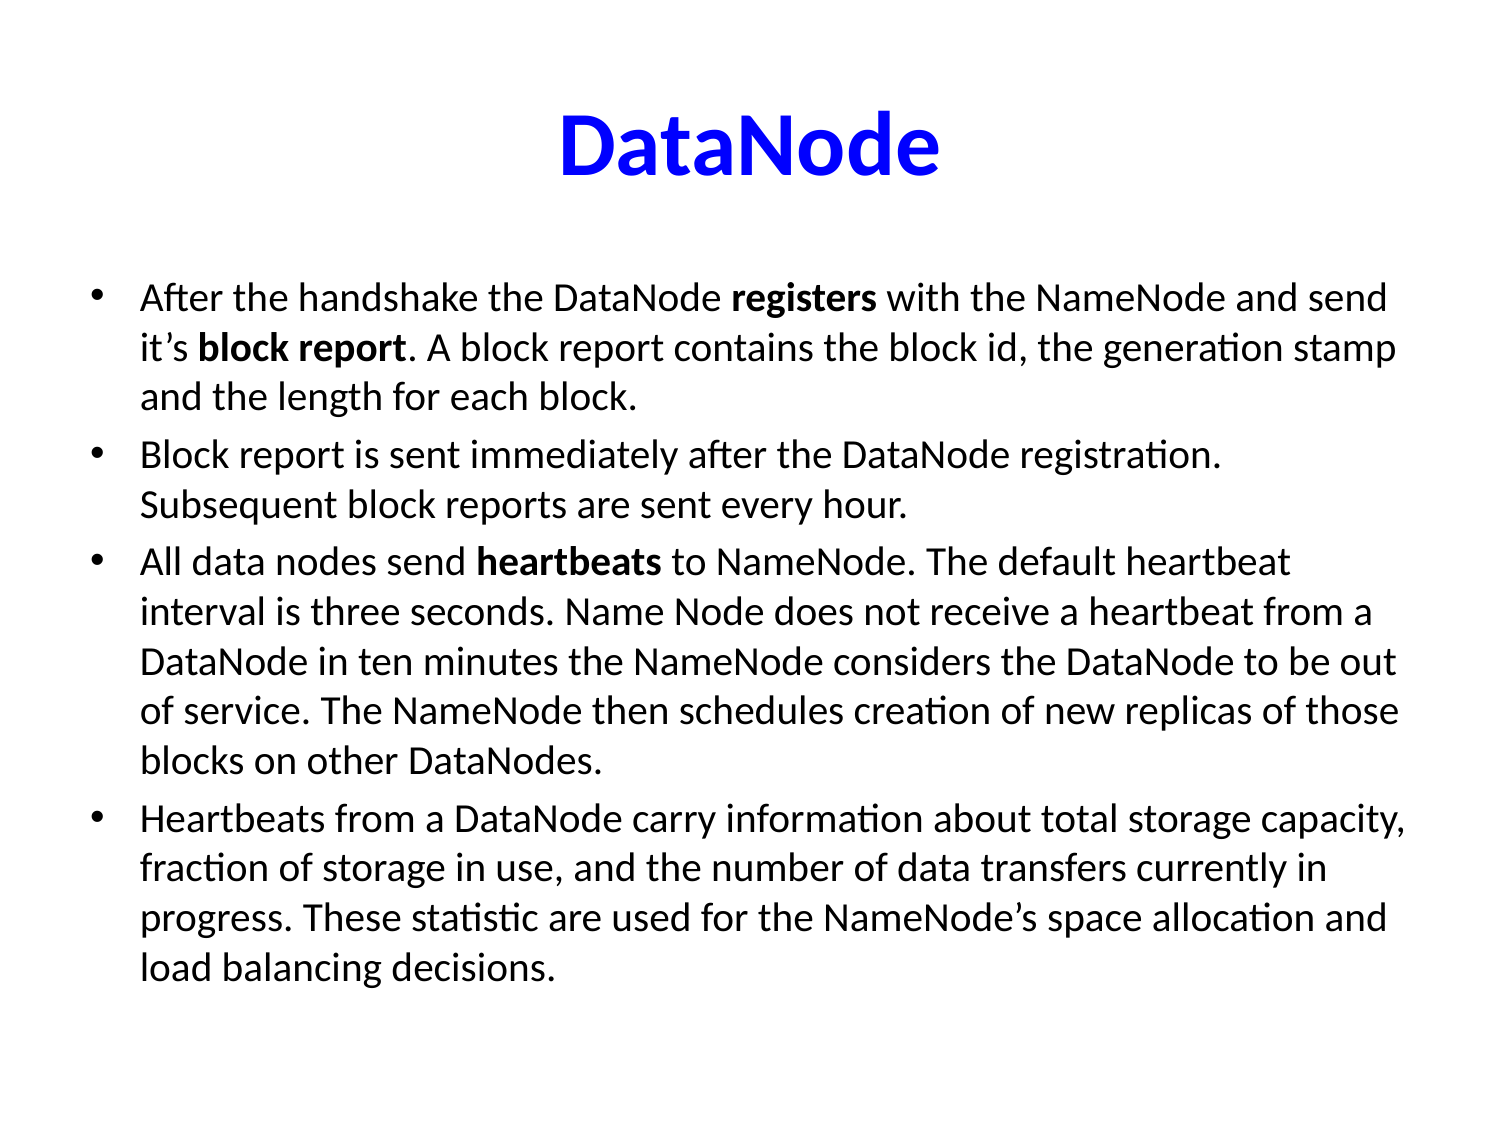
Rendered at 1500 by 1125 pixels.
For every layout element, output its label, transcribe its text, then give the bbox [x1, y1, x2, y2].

list After the handshake the DataNode registers with the NameNode and send it’s block report. A block report contains the block id, the generation stamp and the length for each block. Block report is sent immediately after the DataNode registration. Subsequent block reports are sent every hour. All data nodes send heartbeats to NameNode. The default heartbeat interval is three seconds. Name Node does not receive a heartbeat from a DataNode in ten minutes the NameNode considers the DataNode to be out of service. The NameNode then schedules creation of new replicas of those blocks on other DataNodes. Heartbeats from a DataNode carry information about total storage capacity, fraction of storage in use, and the number of data transfers currently in progress. These statistic are used for the NameNode’s space allocation and load balancing decisions. [75, 262, 1425, 1005]
title DataNode [75, 45, 1425, 233]
